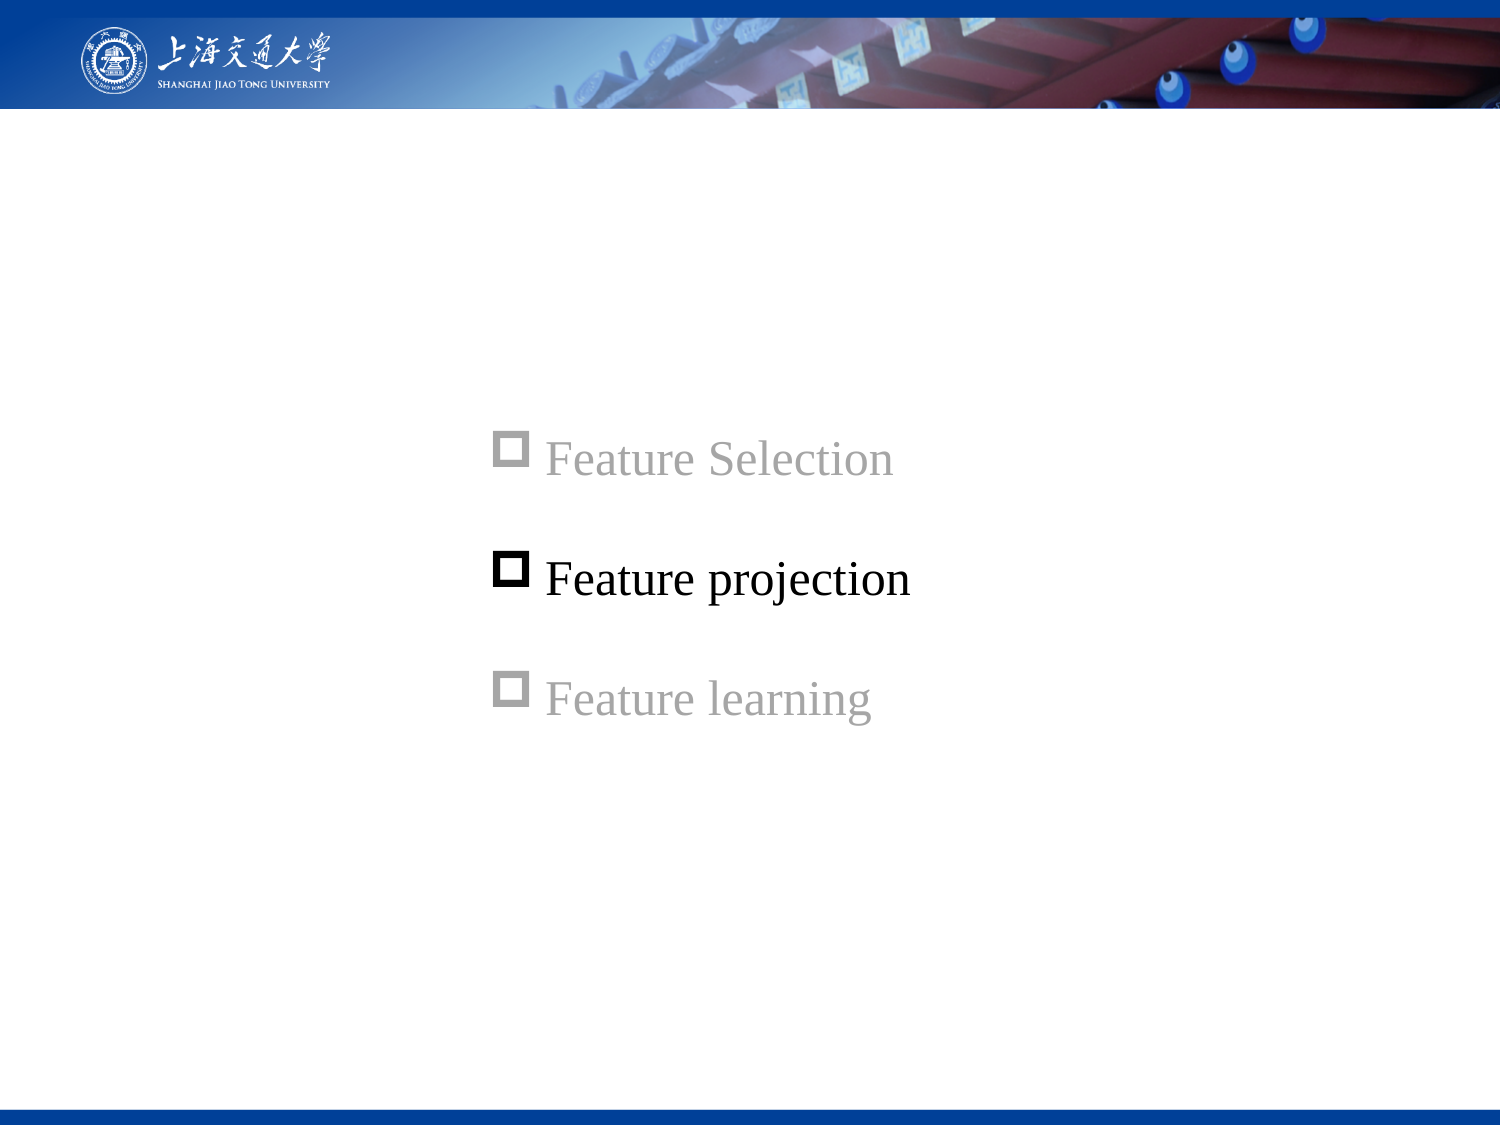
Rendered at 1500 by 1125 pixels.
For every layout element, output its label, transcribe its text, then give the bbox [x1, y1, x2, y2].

picture [0, 18, 1500, 109]
text_box Feature Selection Feature projection Feature learning [474, 418, 927, 734]
